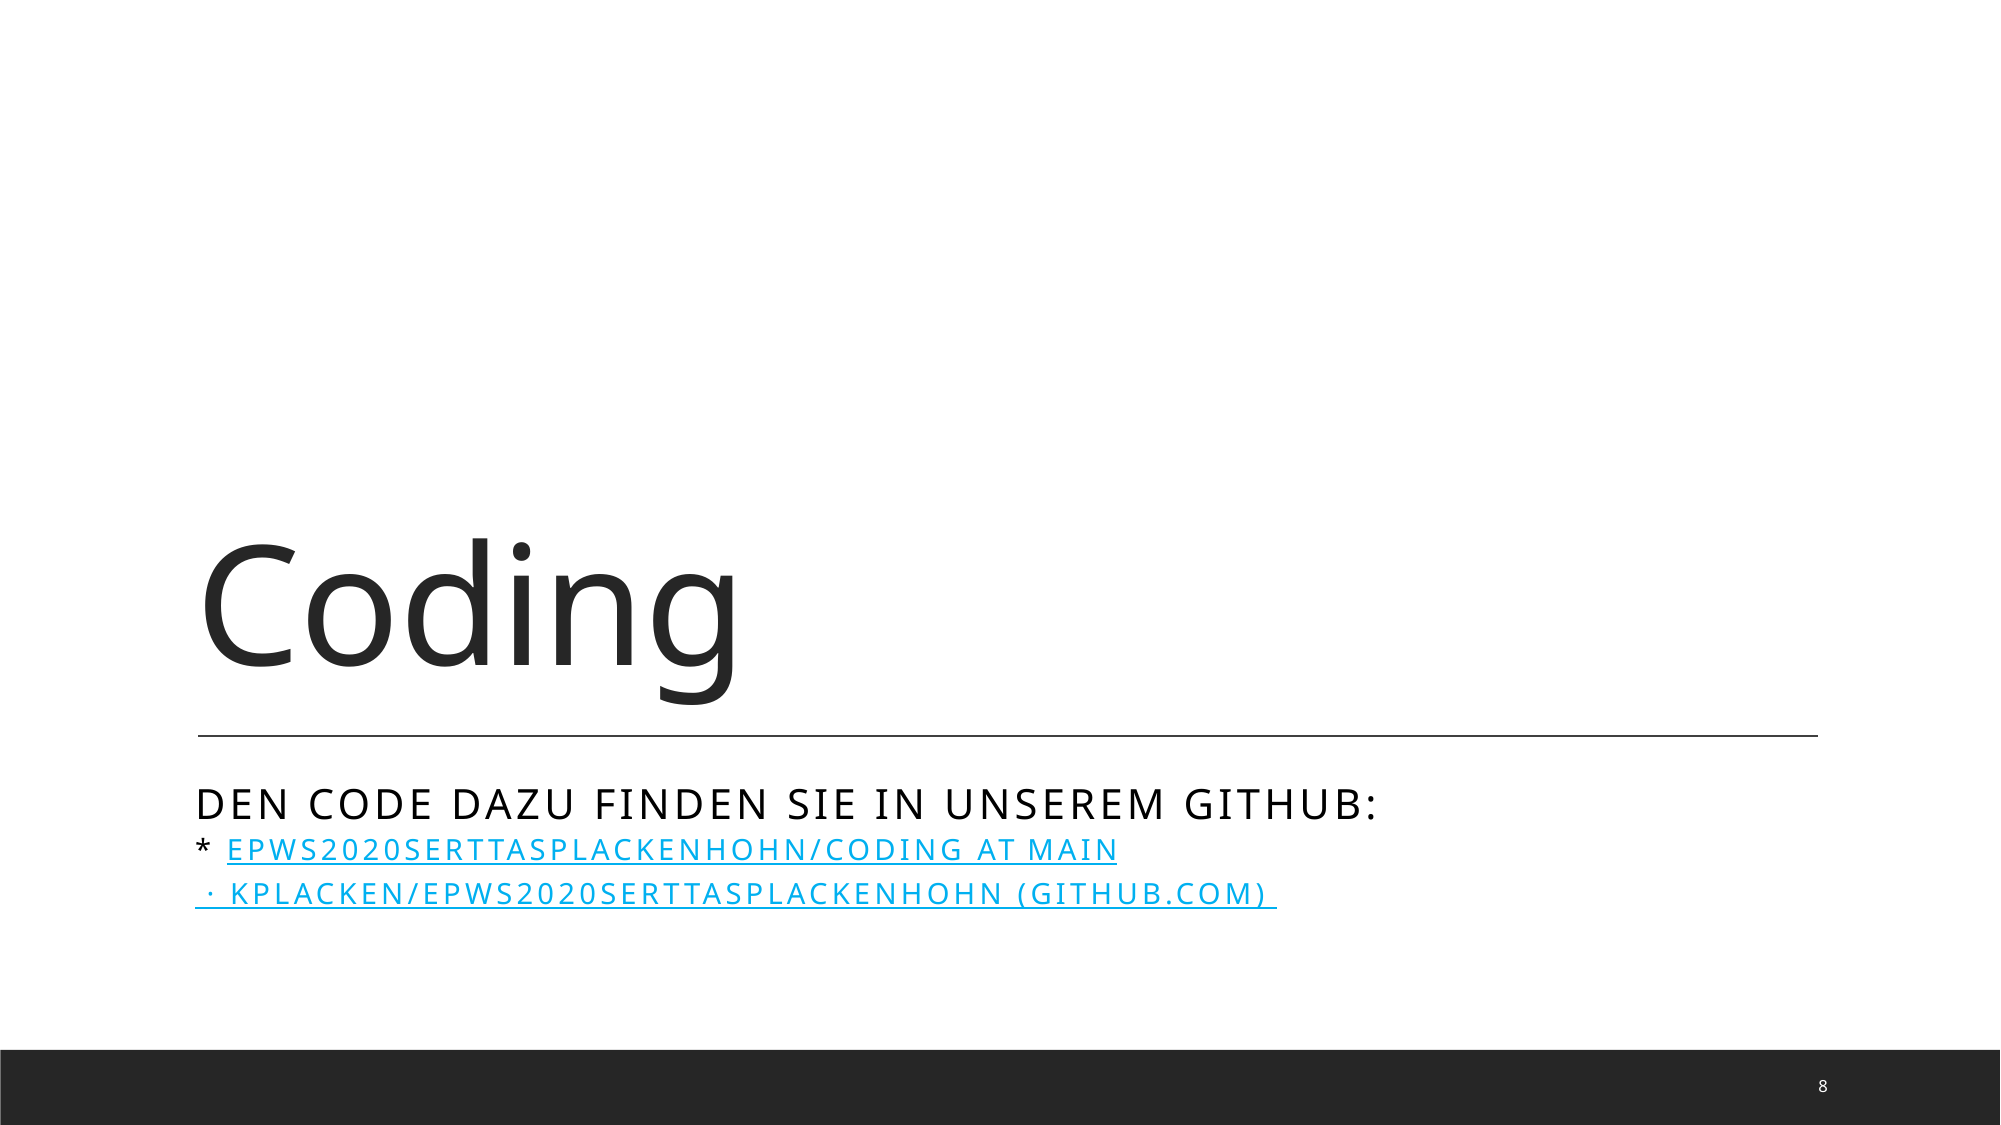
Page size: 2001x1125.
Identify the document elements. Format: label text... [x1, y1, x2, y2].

list Den code dazu finden SIE in UNSEREM GitHub: * EPWS2020SerttasPlackenhohn/Coding at main · Kplacken/EPWS2020SerttasPlackenhohn (github.com) [180, 765, 1904, 953]
slide_number 8 [1803, 1057, 1932, 1118]
title Coding [180, 124, 1830, 710]
